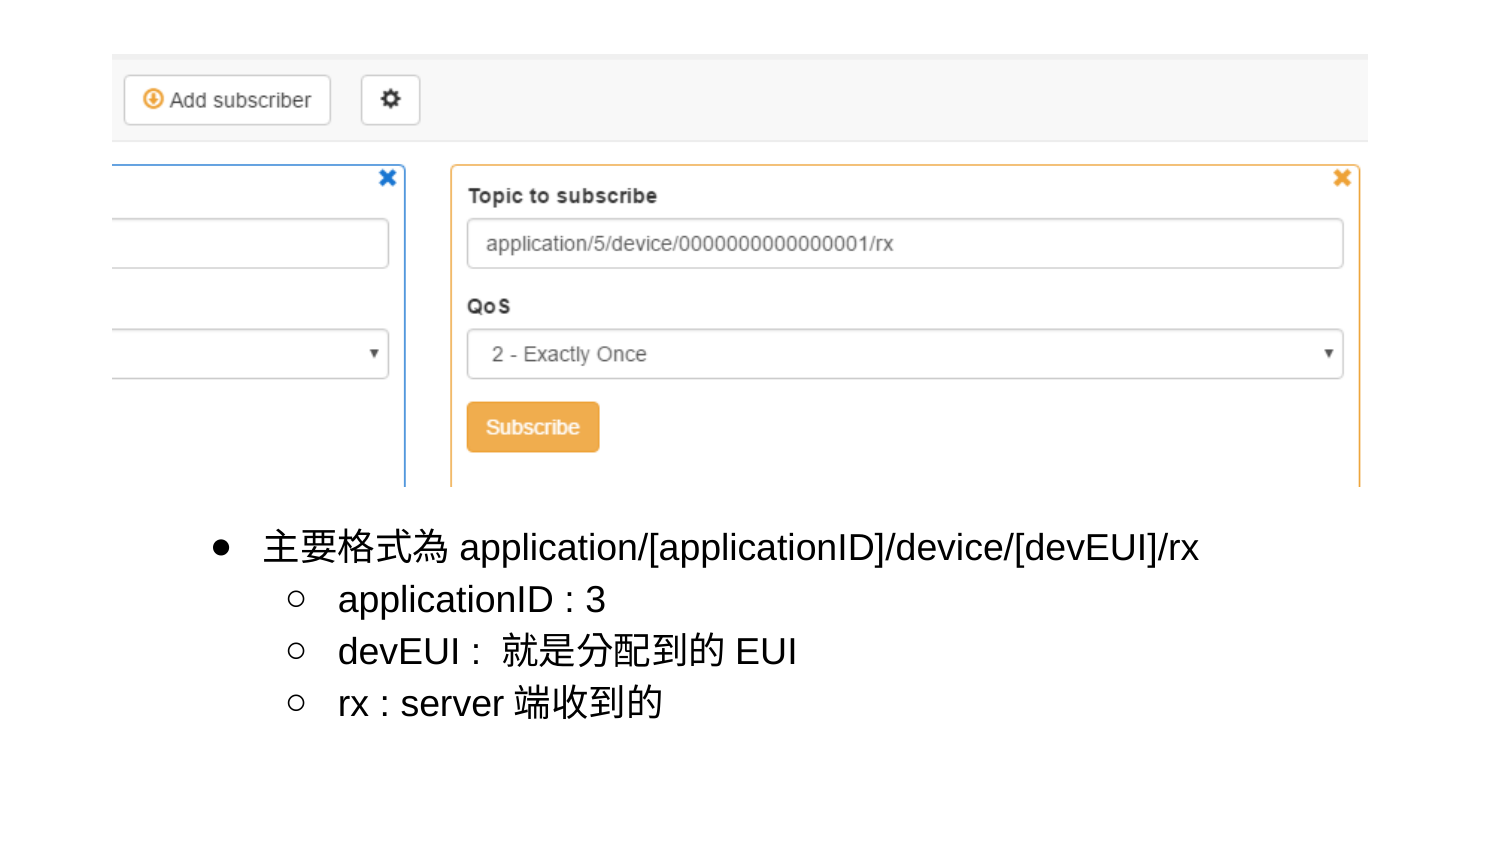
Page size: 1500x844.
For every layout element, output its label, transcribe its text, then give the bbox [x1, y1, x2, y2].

text_box 主要格式為application/[applicationID]/device/[devEUI]/rx applicationID : 3 devEUI : 就是分配到的EUI rx : server端收到的 [172, 501, 1307, 739]
picture [111, 54, 1368, 487]
